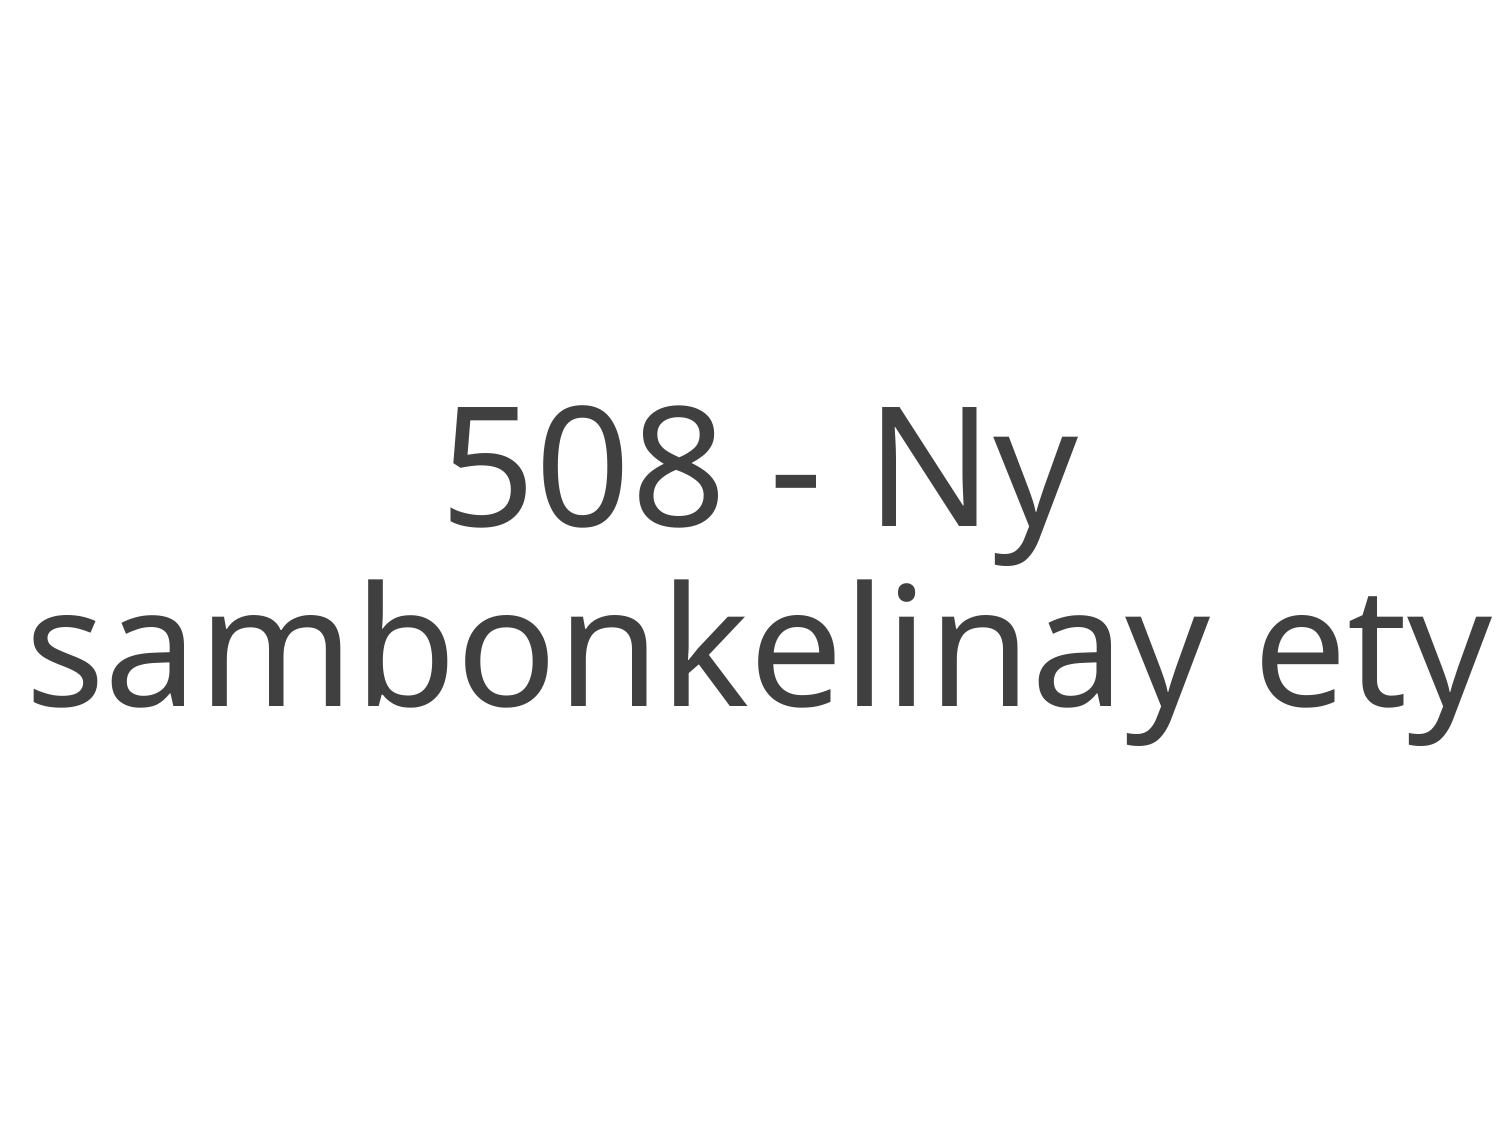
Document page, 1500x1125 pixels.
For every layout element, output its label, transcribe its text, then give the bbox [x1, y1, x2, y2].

title 508 - Ny sambonkelinay ety [0, 453, 1500, 672]
